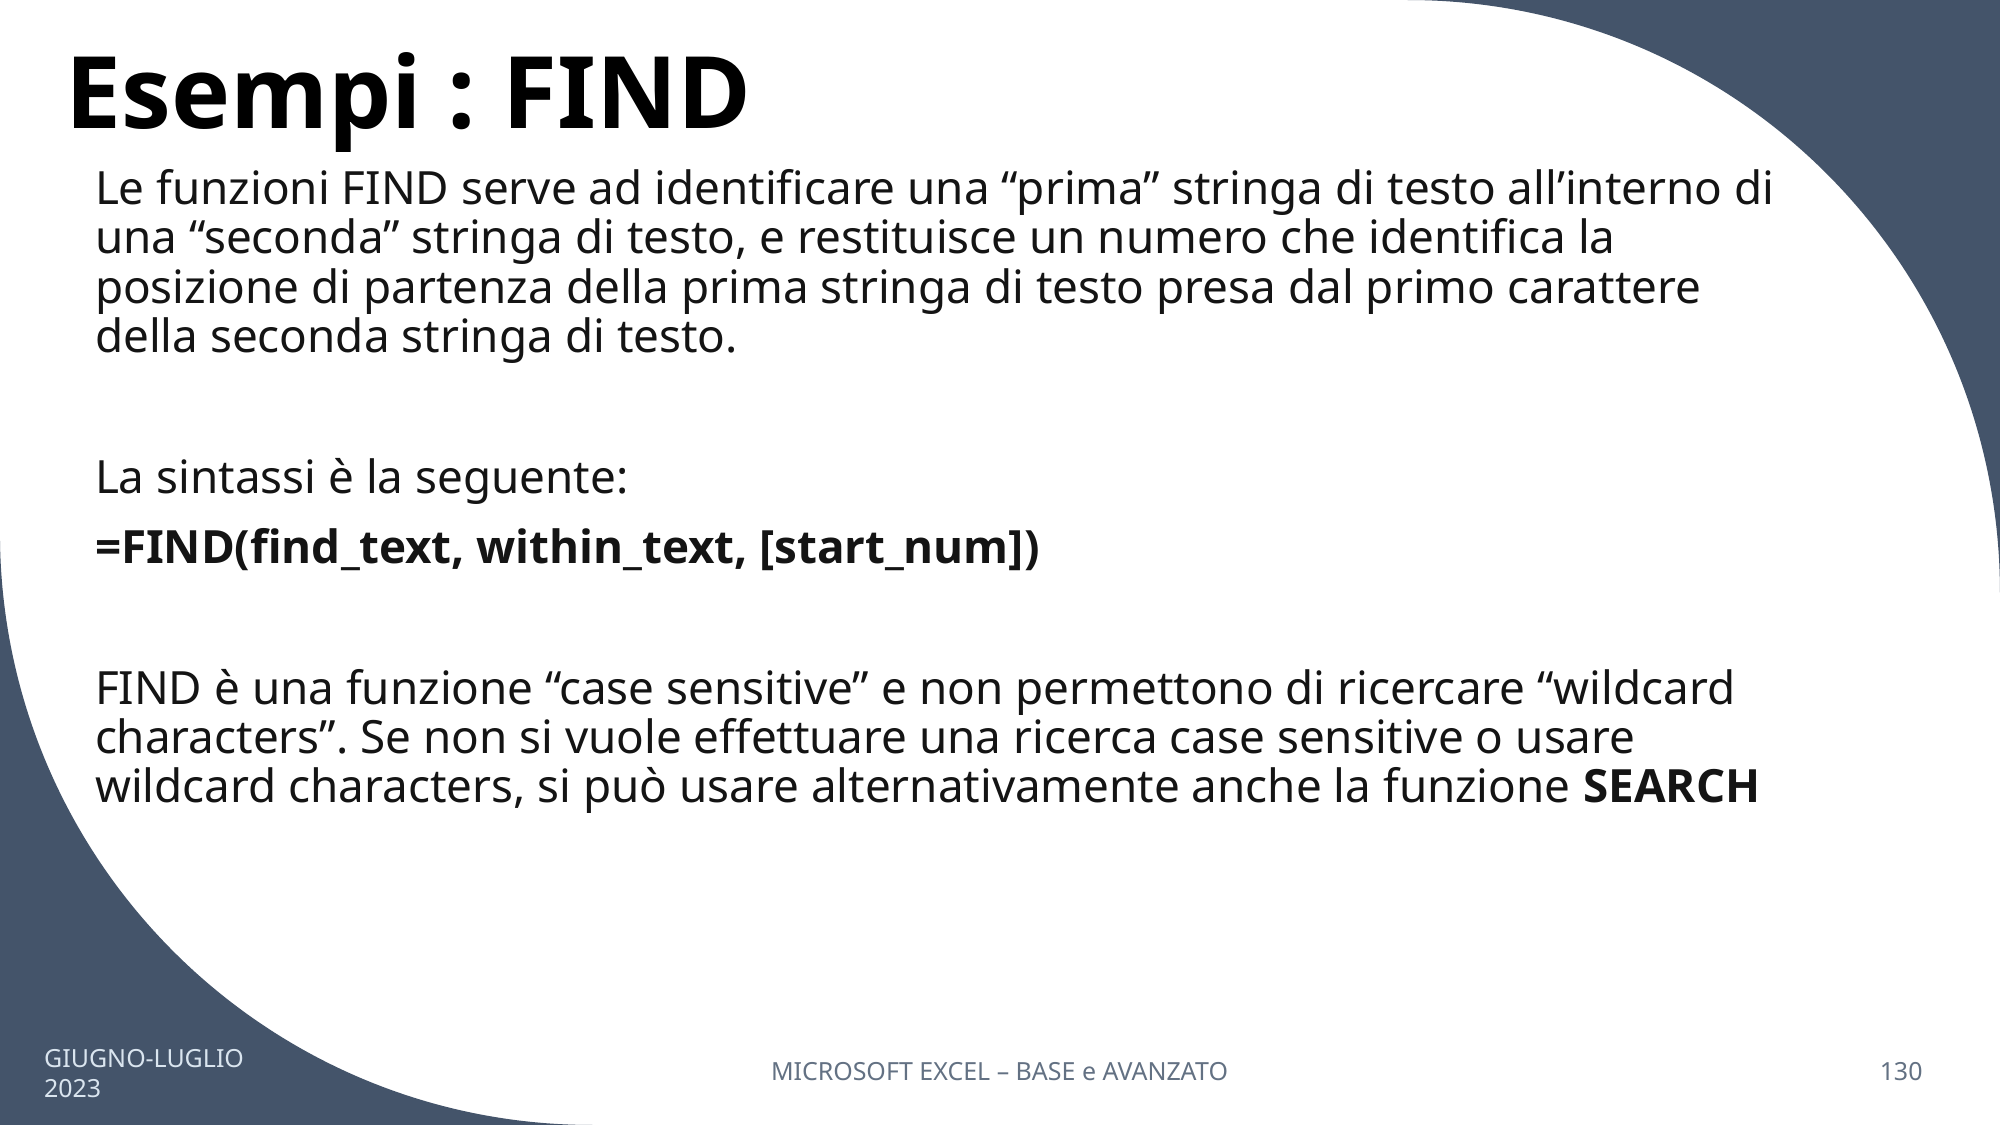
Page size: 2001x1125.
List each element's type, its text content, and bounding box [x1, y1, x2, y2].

slide_number GIUGNO-LUGLIO 2023 [29, 1042, 309, 1103]
title Esempi : FIND [50, 0, 1722, 158]
footer MICROSOFT EXCEL – BASE e AVANZATO [662, 1042, 1338, 1103]
text_box [135, 707, 1722, 725]
text_box Le funzioni FIND serve ad identificare una “prima” stringa di testo all’interno di una “seconda” stringa di testo, e restituisce un numero che identifica la posizione di partenza della prima stringa di testo presa dal primo carattere della seconda stringa di testo. La sintassi è la seguente: =FIND(find_text, within_text, [start_num]) FIND è una funzione “case sensitive” e non permettono di ricercare “wildcard characters”. Se non si vuole effettuare una ricerca case sensitive o usare wildcard characters, si può usare alternativamente anche la funzione SEARCH [80, 157, 1808, 707]
slide_number 130 [1665, 1042, 1938, 1103]
